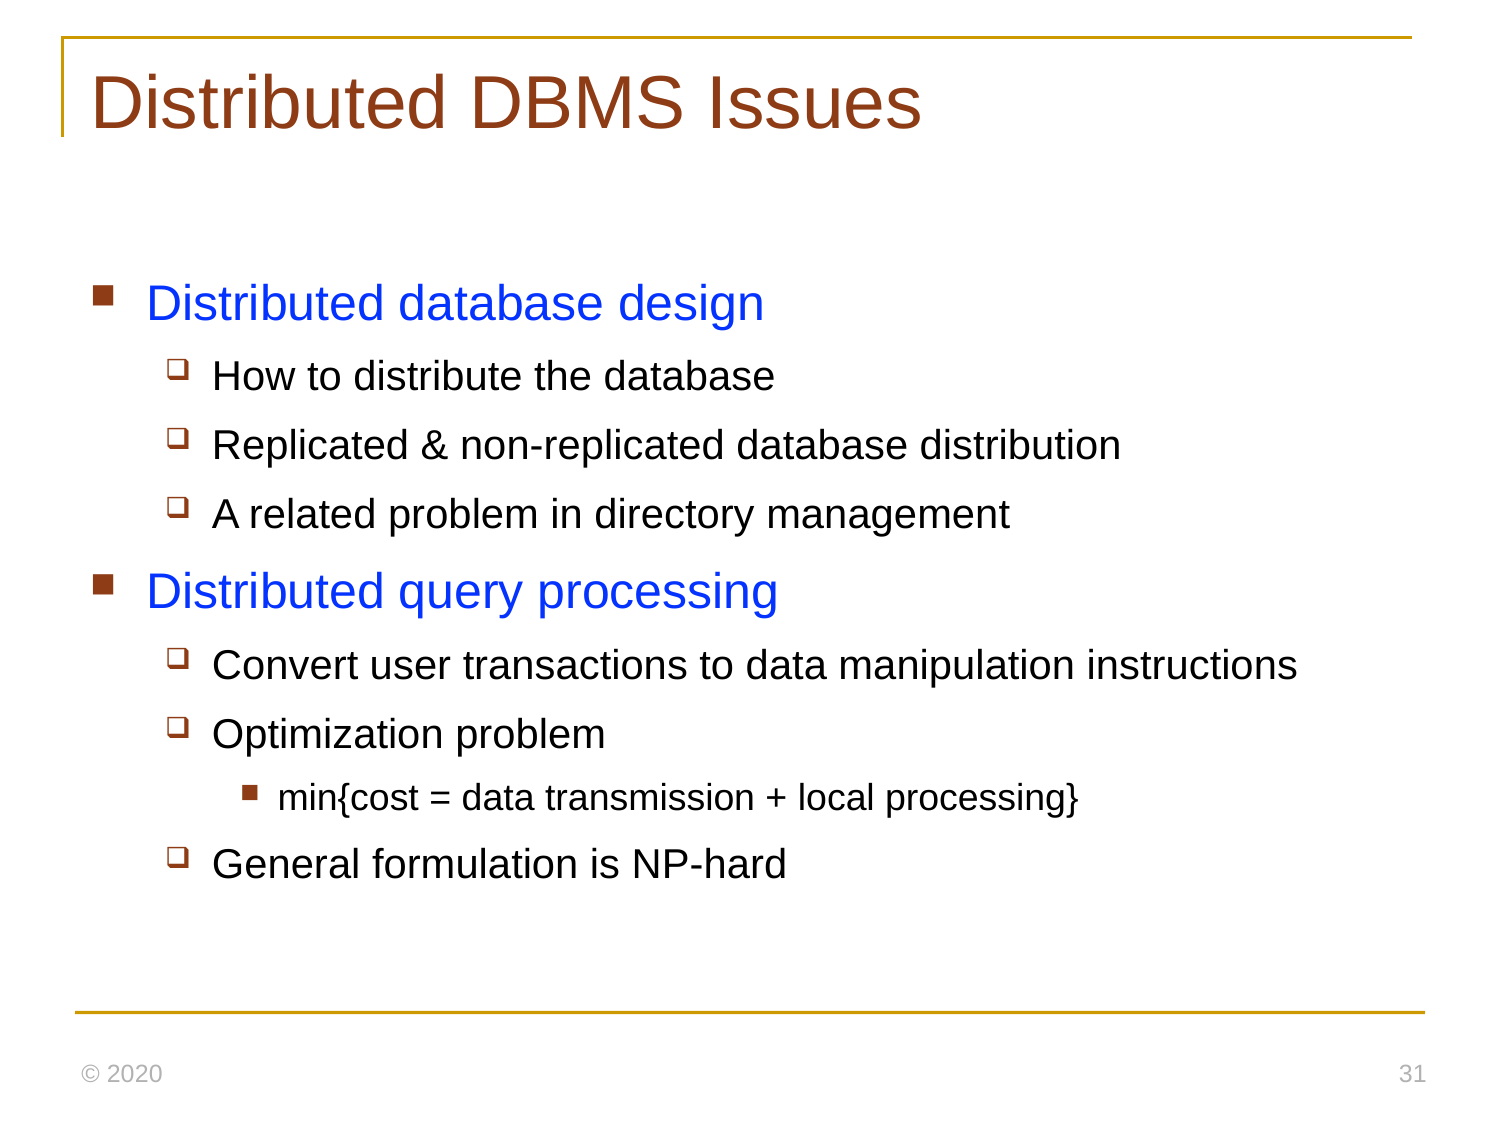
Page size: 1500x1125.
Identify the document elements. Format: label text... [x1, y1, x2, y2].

title Distributed DBMS Issues [74, 45, 1426, 233]
footer © 2020 [66, 1042, 573, 1103]
slide_number 31 [1104, 1042, 1442, 1103]
list Distributed database design How to distribute the database Replicated & non-replicated database distribution A related problem in directory management Distributed query processing Convert user transactions to data manipulation instructions Optimization problem min{cost = data transmission + local processing} General formulation is NP-hard [74, 262, 1426, 1006]
